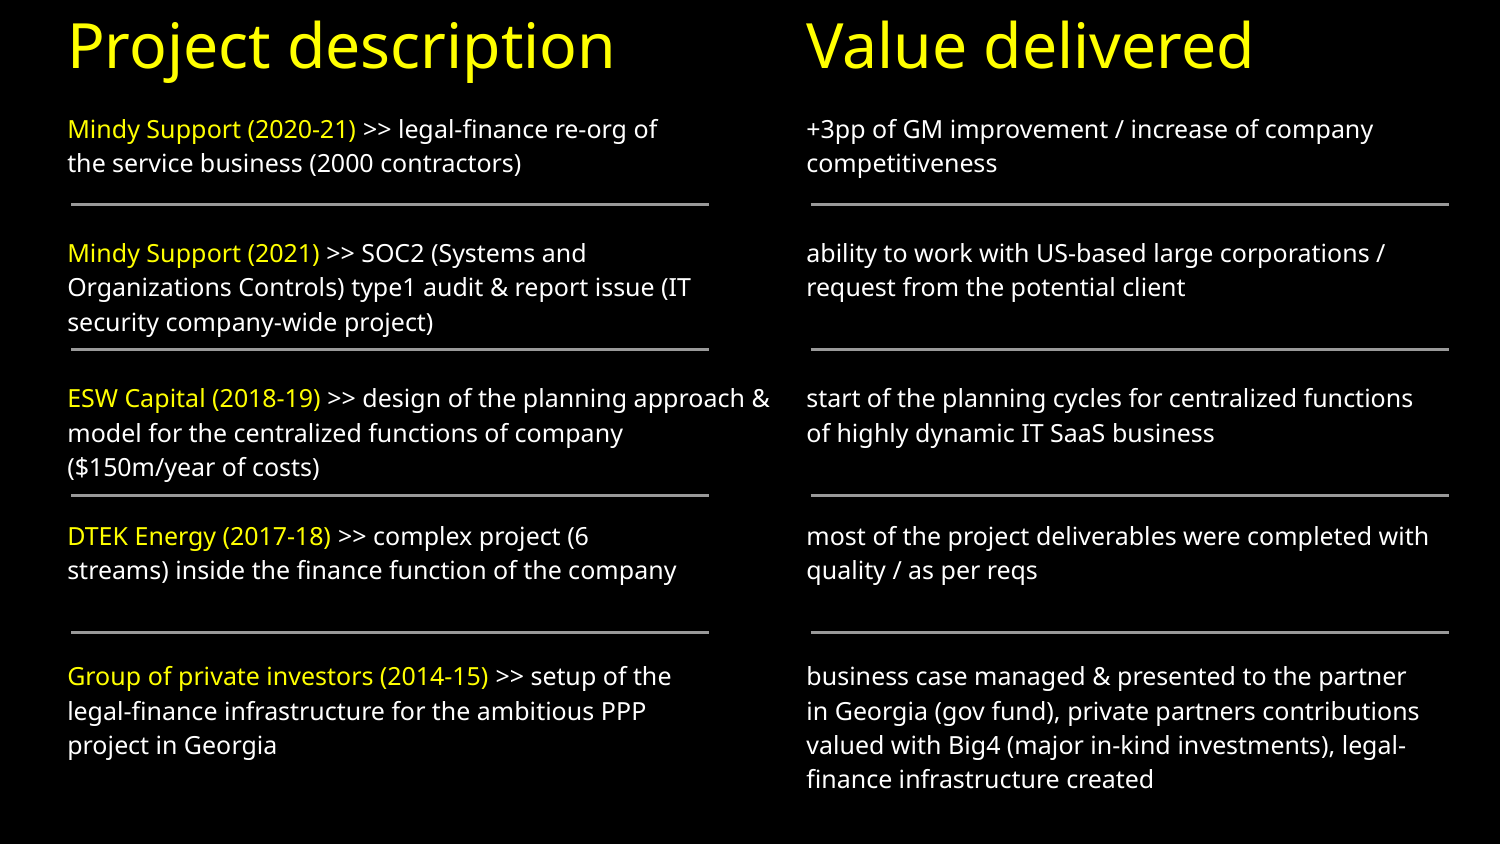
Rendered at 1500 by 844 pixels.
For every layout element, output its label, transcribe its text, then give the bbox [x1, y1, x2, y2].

list most of the project deliverables were completed with quality / as per reqs [791, 500, 1448, 622]
list DTEK Energy (2017-18) >> complex project (6 streams) inside the finance function of the company [52, 500, 709, 622]
list Project description [52, 9, 709, 94]
list ability to work with US-based large corporations / request from the potential client [791, 217, 1448, 339]
list business case managed & presented to the partner in Georgia (gov fund), private partners contributions valued with Big4 (major in-kind investments), legal-finance infrastructure created [791, 641, 1448, 762]
list Value delivered [791, 9, 1448, 94]
list start of the planning cycles for centralized functions of highly dynamic IT SaaS business [791, 363, 1448, 485]
list Mindy Support (2020-21) >> legal-finance re-org of the service business (2000 contractors) [52, 94, 709, 199]
list +3pp of GM improvement / increase of company competitiveness [791, 94, 1448, 199]
list Group of private investors (2014-15) >> setup of the legal-finance infrastructure for the ambitious PPP project in Georgia [52, 641, 709, 762]
list Mindy Support (2021) >> SOC2 (Systems and Organizations Controls) type1 audit & report issue (IT security company-wide project) [52, 217, 766, 339]
list ESW Capital (2018-19) >> design of the planning approach & model for the centralized functions of company ($150m/year of costs) [52, 363, 791, 485]
